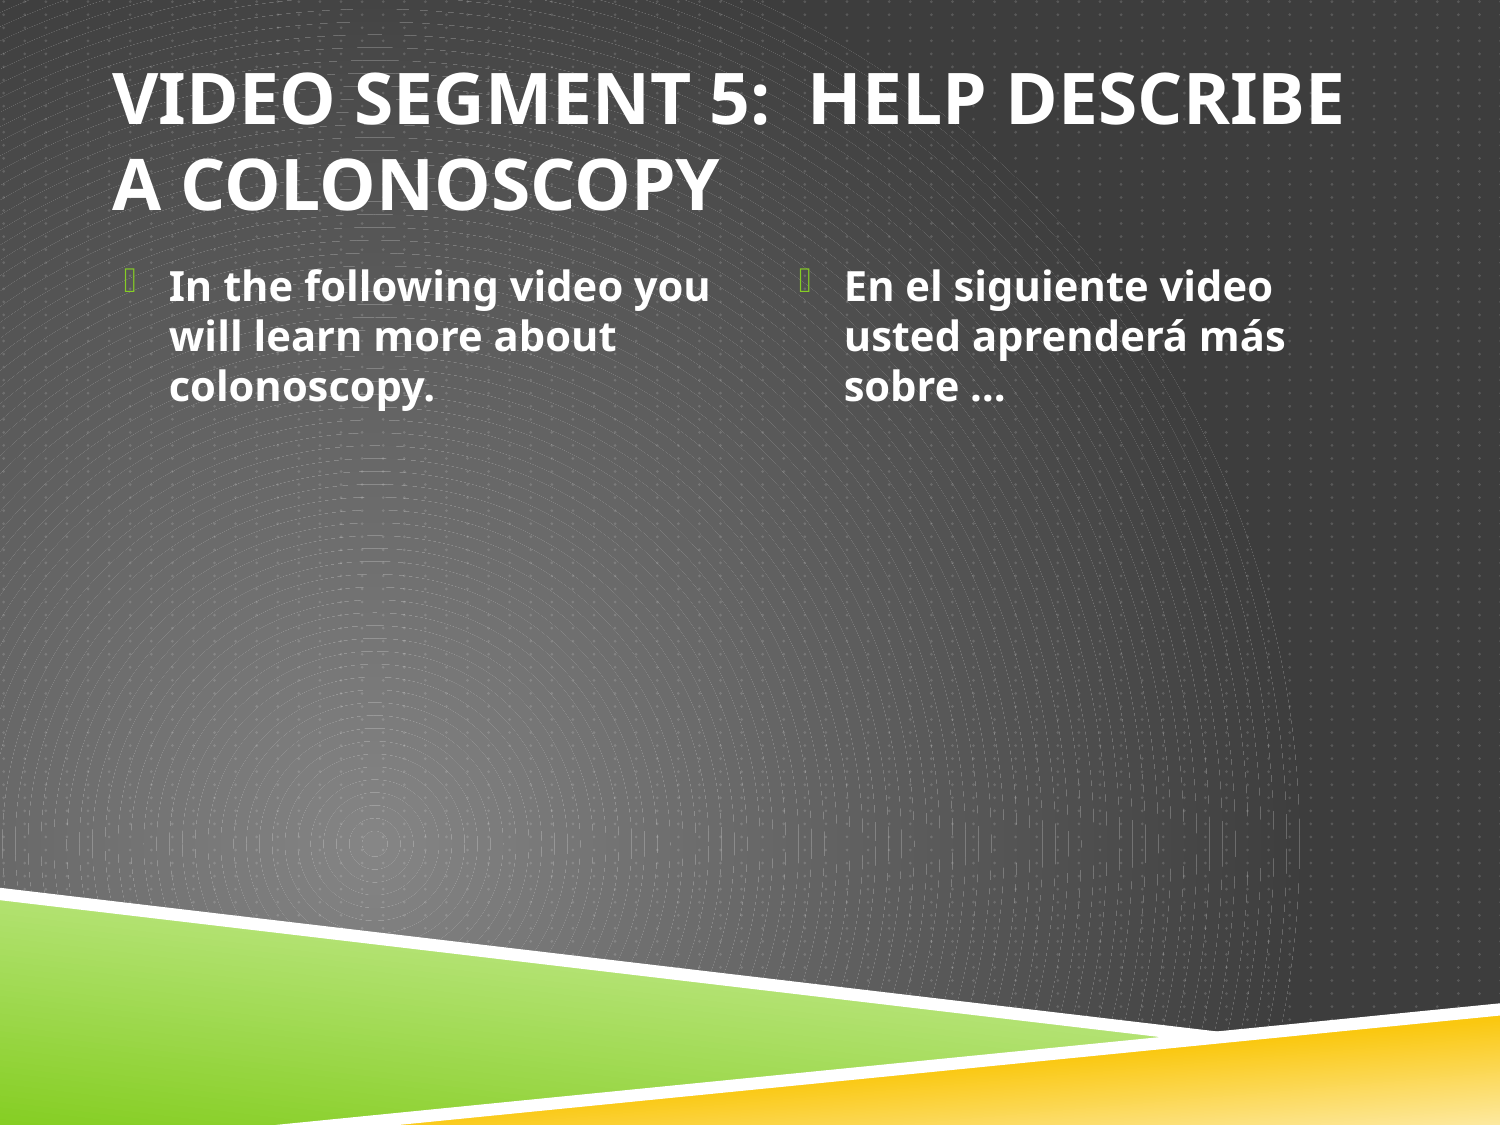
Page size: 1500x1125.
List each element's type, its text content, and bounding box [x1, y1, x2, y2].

title Video Segment 5: help describe a COloNOSCOPY [112, 45, 1388, 233]
list En el siguiente video usted aprenderá más sobre … [787, 251, 1388, 888]
list In the following video you will learn more about colonoscopy. [112, 251, 713, 888]
